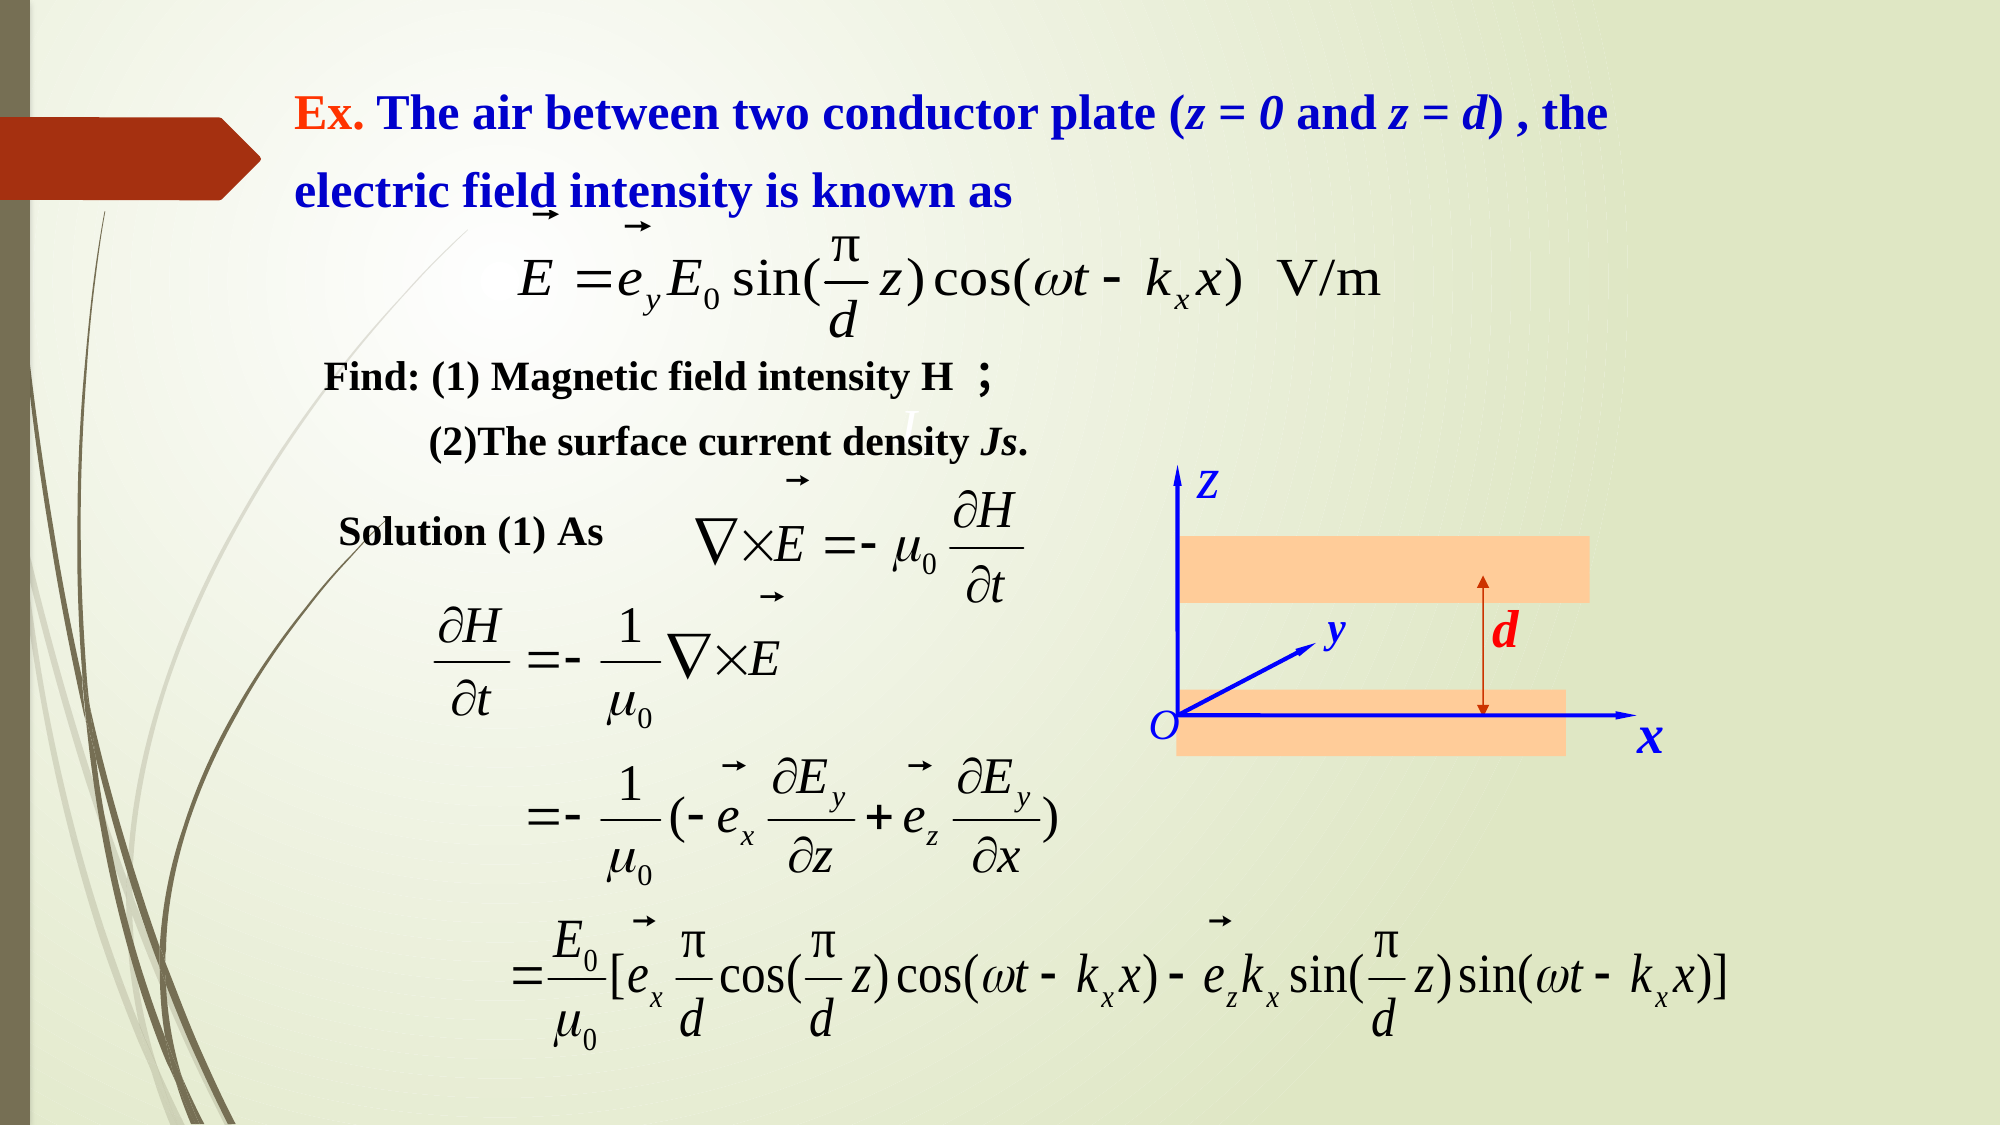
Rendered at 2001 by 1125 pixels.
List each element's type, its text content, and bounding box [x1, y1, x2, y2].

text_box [308, 326, 1751, 472]
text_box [425, 585, 1064, 893]
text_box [1143, 458, 1672, 765]
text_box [500, 904, 1736, 1059]
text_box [507, 210, 1391, 325]
text_box Ex. The air between two conductor plate (z = 0 and z = d) , the electric field intensity is known as [279, 54, 1686, 226]
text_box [249, 467, 1125, 612]
